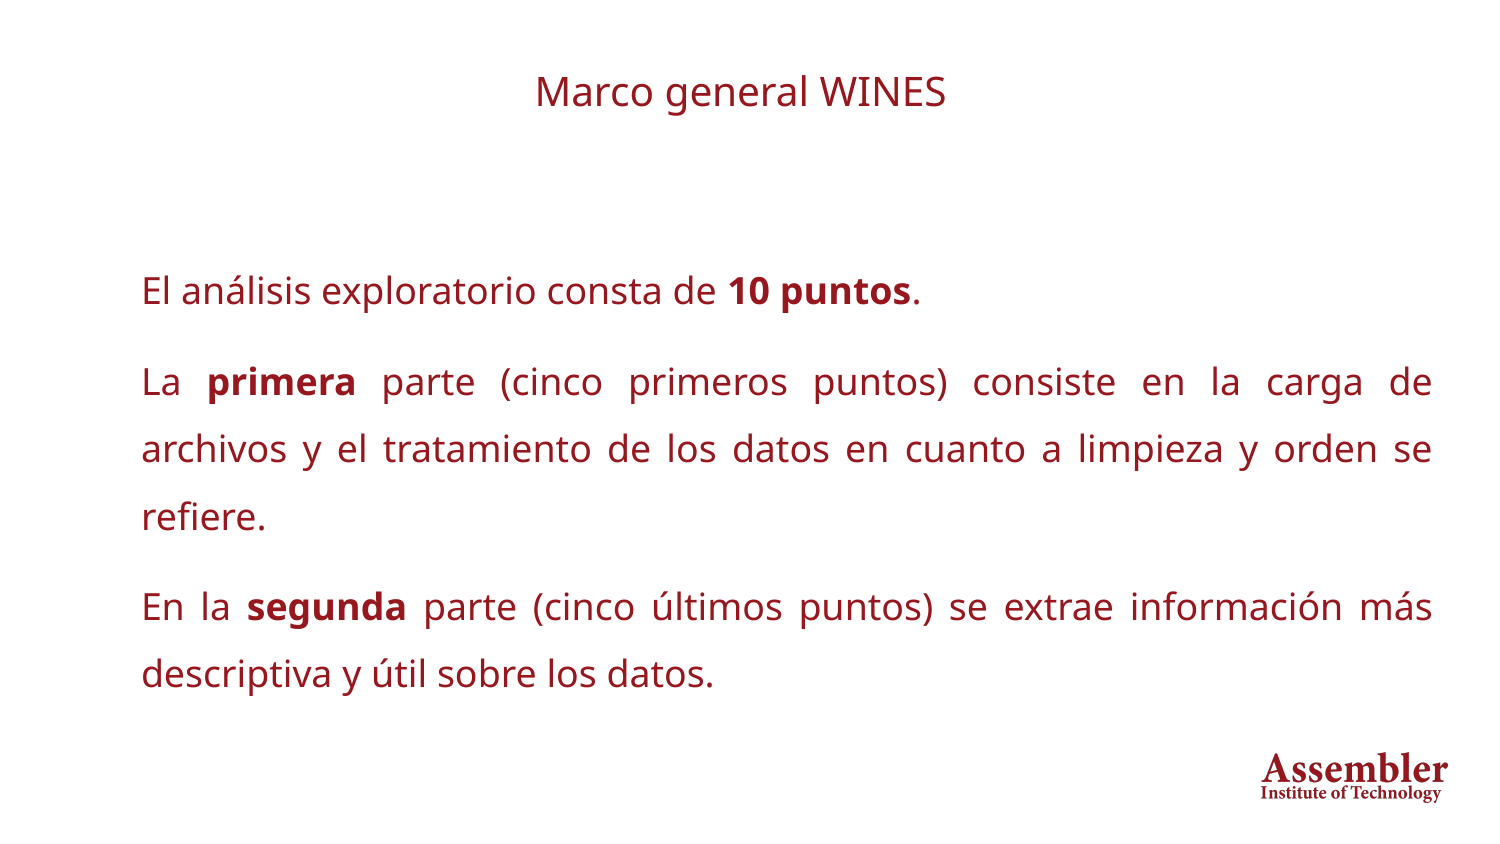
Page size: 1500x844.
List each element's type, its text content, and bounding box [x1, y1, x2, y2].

subtitle El análisis exploratorio consta de 10 puntos. La primera parte (cinco primeros puntos) consiste en la carga de archivos y el tratamiento de los datos en cuanto a limpieza y orden se refiere. En la segunda parte (cinco últimos puntos) se extrae información más descriptiva y útil sobre los datos. [51, 229, 1449, 812]
title Marco general WINES [51, 51, 1441, 130]
picture [1261, 752, 1448, 803]
